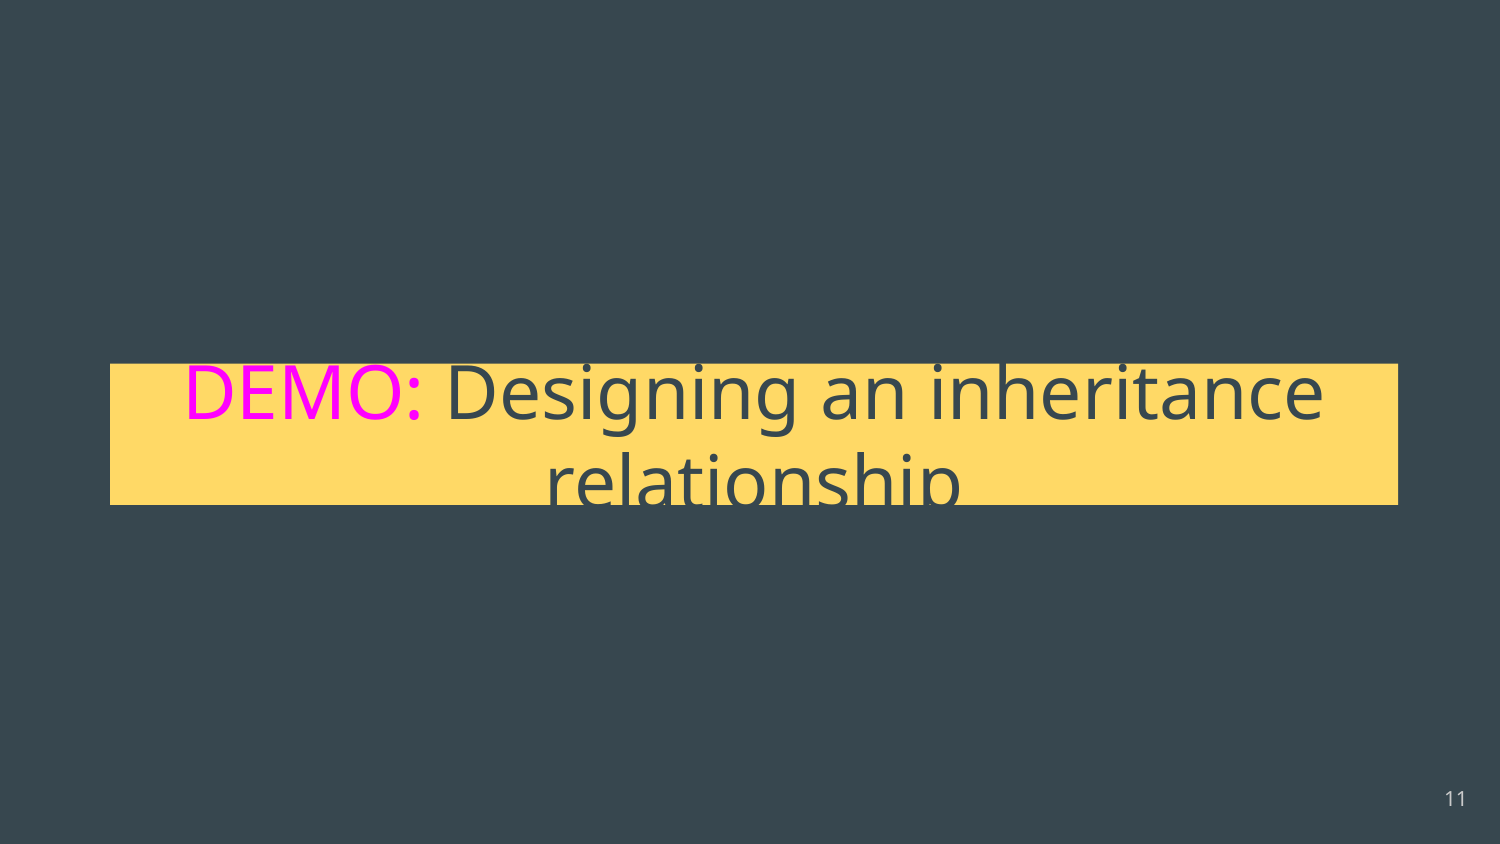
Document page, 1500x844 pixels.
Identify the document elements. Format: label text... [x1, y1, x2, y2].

slide_number ‹#› [1392, 767, 1483, 833]
text_box DEMO: Designing an inheritance relationship [110, 363, 1399, 505]
